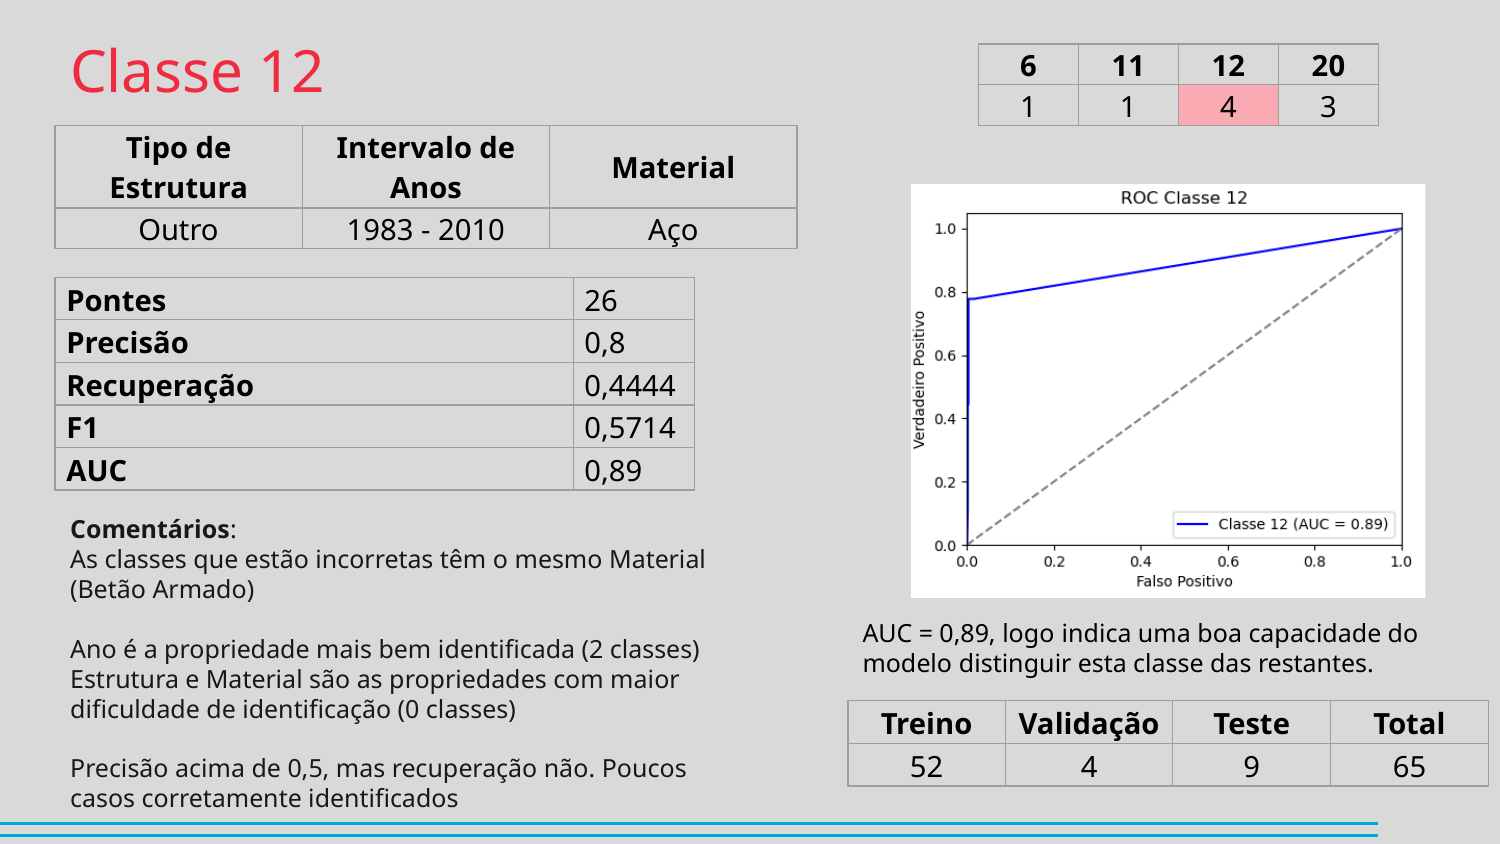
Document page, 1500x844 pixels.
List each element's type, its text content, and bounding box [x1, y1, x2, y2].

table_cell Aço [550, 209, 796, 248]
table_header 12 [1179, 45, 1278, 84]
table_cell 1 [1079, 85, 1178, 125]
table_cell F1 [56, 406, 573, 447]
table_header 11 [1079, 45, 1178, 84]
table_cell Outro [56, 209, 302, 248]
title Classe 12 [55, 22, 1319, 117]
text_box AUC = 0,89, logo indica uma boa capacidade do modelo distinguir esta classe das restantes. [847, 610, 1489, 686]
table_cell 65 [1331, 744, 1488, 785]
table_cell 1 [979, 85, 1078, 125]
table_cell 4 [1006, 744, 1172, 785]
table_header 20 [1279, 45, 1378, 84]
table_cell AUC [56, 448, 573, 489]
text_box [0, 821, 1379, 844]
table_cell 0,89 [574, 448, 694, 489]
table_cell 52 [849, 744, 1005, 785]
table_header Teste [1173, 701, 1330, 743]
table_header Total [1331, 701, 1488, 743]
table_header Tipo de Estrutura [56, 126, 302, 207]
subtitle Comentários: As classes que estão incorretas têm o mesmo Material (Betão Armado) Ano é a propriedade mais bem identificada (2 classes) Estrutura e Material são as propriedades com maior dificuldade de identificação (0 classes) Precisão acima de 0,5, mas recuperação não. Poucos casos corretamente identificados [55, 498, 771, 794]
table_header 6 [979, 45, 1078, 84]
table_cell 9 [1173, 744, 1330, 785]
table_cell Recuperação [56, 363, 573, 404]
table_cell Precisão [56, 320, 573, 362]
table_header Validação [1006, 701, 1172, 743]
table_cell 1983 - 2010 [303, 209, 549, 248]
table_header 26 [574, 278, 694, 319]
table_cell 0,4444 [574, 363, 694, 404]
table_cell 4 [1179, 85, 1278, 125]
table_cell 0,8 [574, 320, 694, 362]
table_header Intervalo de Anos [303, 126, 549, 207]
table_header Material [550, 126, 796, 207]
table_cell 0,5714 [574, 406, 694, 447]
picture [910, 184, 1426, 599]
table_header Pontes [56, 278, 573, 319]
table_header Treino [849, 701, 1005, 743]
table_cell 3 [1279, 85, 1378, 125]
